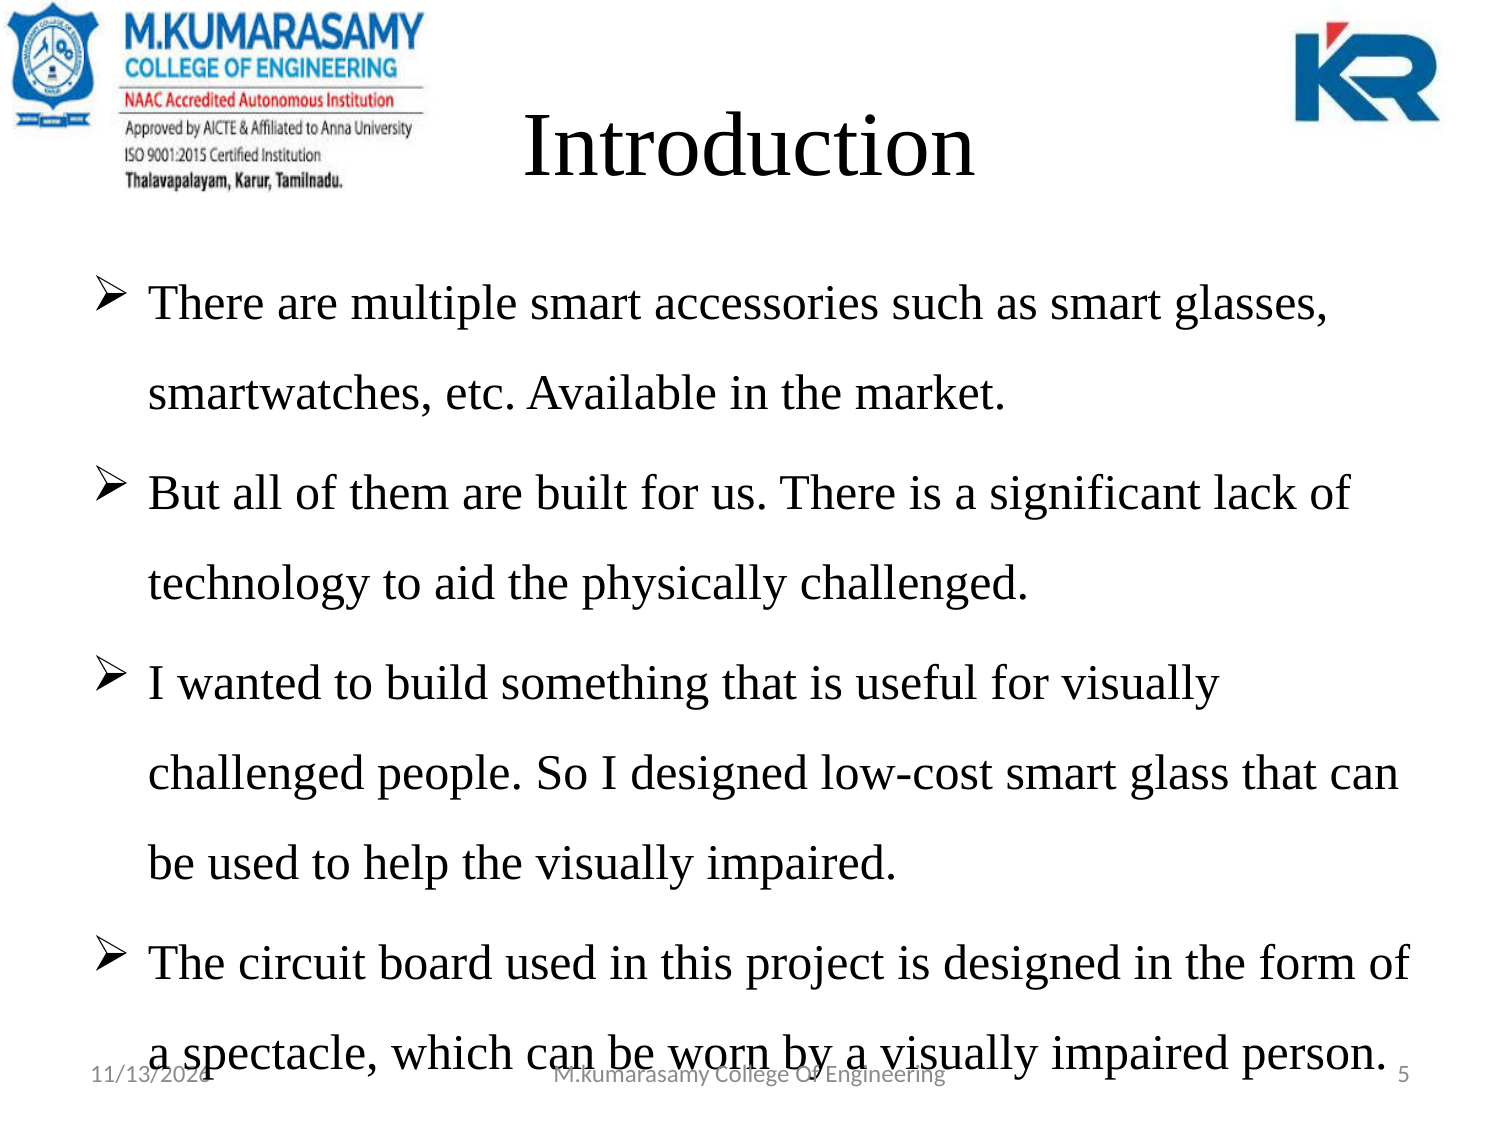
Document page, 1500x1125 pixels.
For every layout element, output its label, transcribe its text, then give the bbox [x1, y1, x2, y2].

slide_number 5 [1074, 1042, 1425, 1103]
picture [1237, 0, 1500, 193]
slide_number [75, 1042, 425, 1103]
title Introduction [75, 45, 1425, 233]
picture [3, 0, 451, 193]
footer M.kumarasamy College Of Engineering [512, 1042, 988, 1103]
list There are multiple smart accessories such as smart glasses, smartwatches, etc. Available in the market. But all of them are built for us. There is a significant lack of technology to aid the physically challenged. I wanted to build something that is useful for visually challenged people. So I designed low-cost smart glass that can be used to help the visually impaired. The circuit board used in this project is designed in the form of a spectacle, which can be worn by a visually impaired person. [76, 231, 1427, 975]
